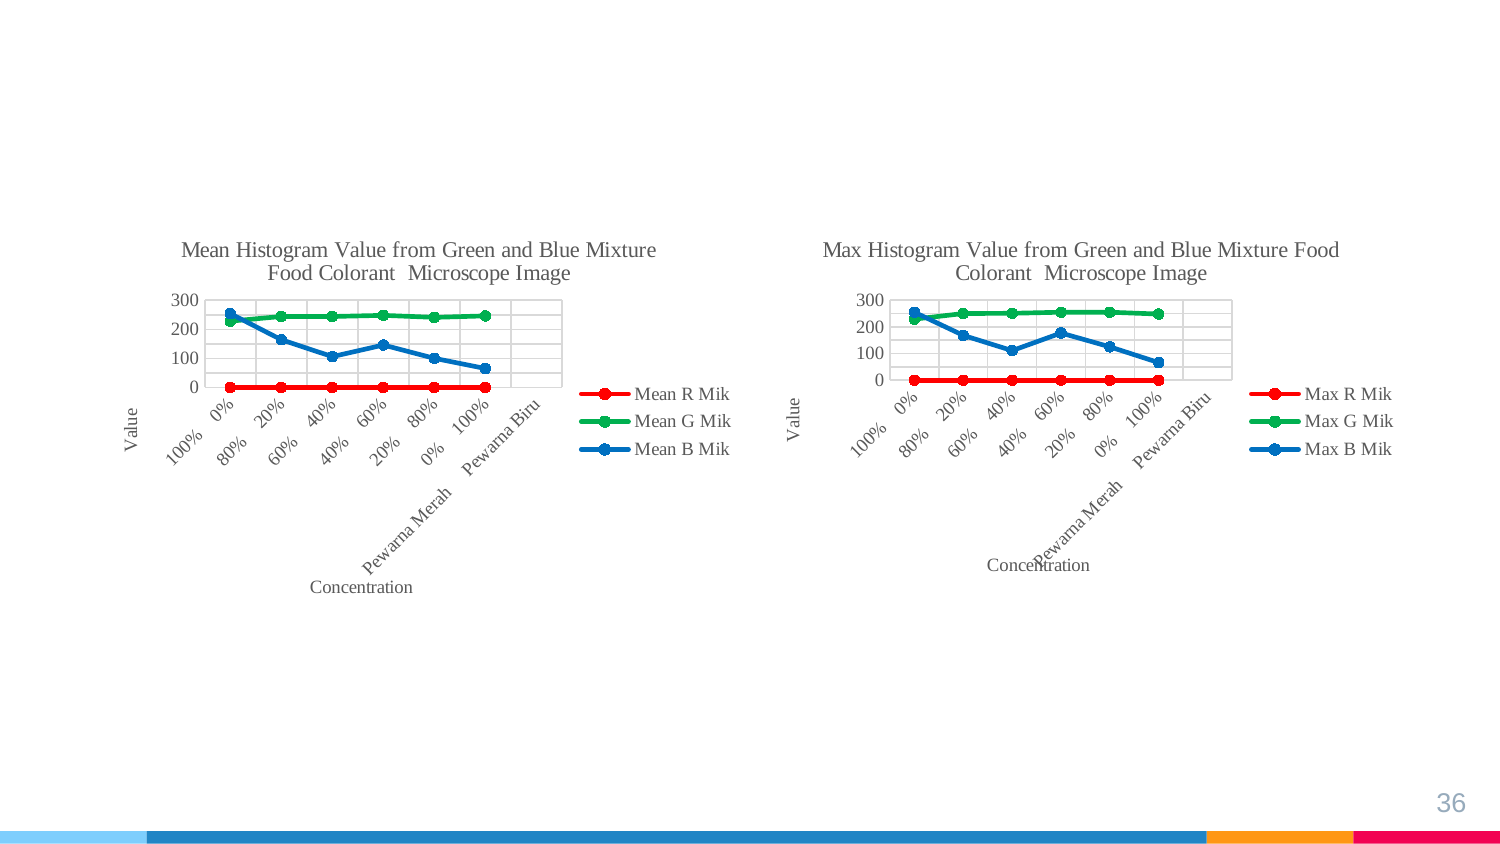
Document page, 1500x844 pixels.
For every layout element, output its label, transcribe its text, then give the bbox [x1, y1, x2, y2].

chart [87, 215, 1413, 629]
slide_number 36 [1391, 770, 1482, 822]
